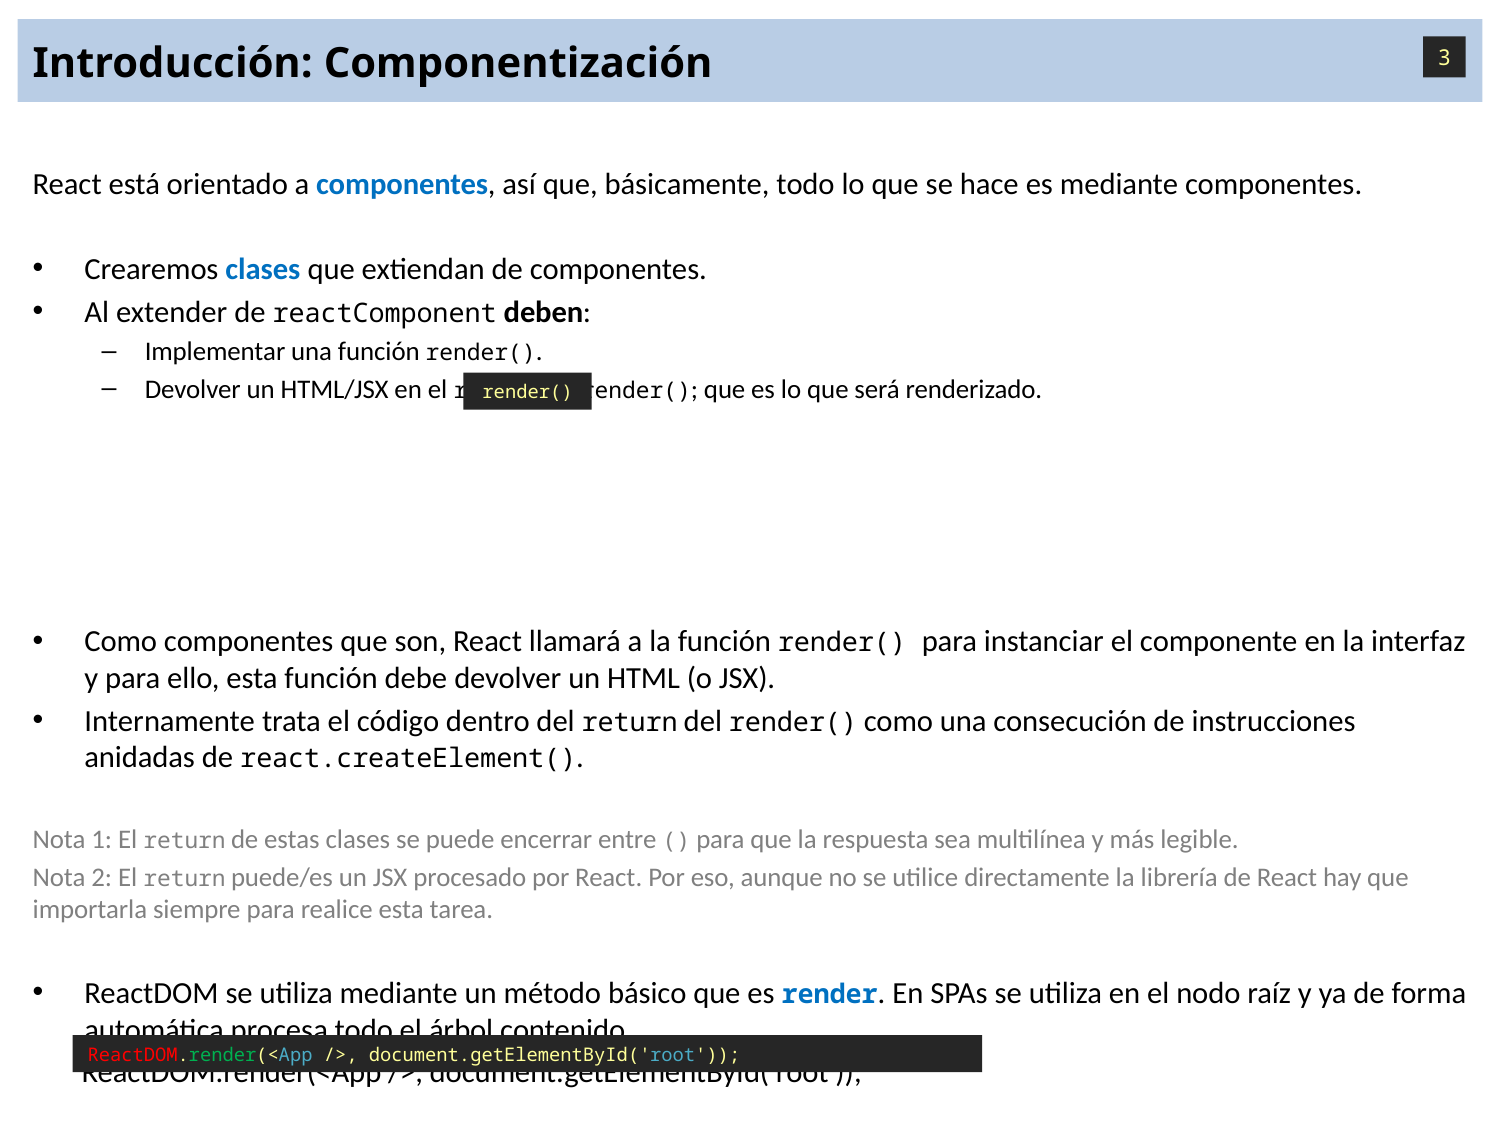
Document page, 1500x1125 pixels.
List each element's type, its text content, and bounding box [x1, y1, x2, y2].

list React está orientado a componentes, así que, básicamente, todo lo que se hace es mediante componentes. Crearemos clases que extiendan de componentes. Al extender de reactComponent deben: Implementar una función render(). Devolver un HTML/JSX en el return del render(); que es lo que será renderizado. Como componentes que son, React llamará a la función render() para instanciar el componente en la interfaz y para ello, esta función debe devolver un HTML (o JSX). Internamente trata el código dentro del return del render() como una consecución de instrucciones anidadas de react.createElement(). Nota 1: El return de estas clases se puede encerrar entre () para que la respuesta sea multilínea y más legible. Nota 2: El return puede/es un JSX procesado por React. Por eso, aunque no se utilice directamente la librería de React hay que importarla siempre para realice esta tarea. ReactDOM se utiliza mediante un método básico que es render. En SPAs se utiliza en el nodo raíz y ya de forma automática procesa todo el árbol contenido. ReactDOM.render(<App />, document.getElementById('root')); [17, 113, 1483, 1106]
text_box render() [463, 372, 592, 410]
title Introducción: Componentización [17, 19, 1483, 102]
text_box 3 [1423, 36, 1466, 78]
text_box [513, 645, 545, 706]
text_box ReactDOM.render(<App />, document.getElementById('root')); [72, 1035, 983, 1073]
